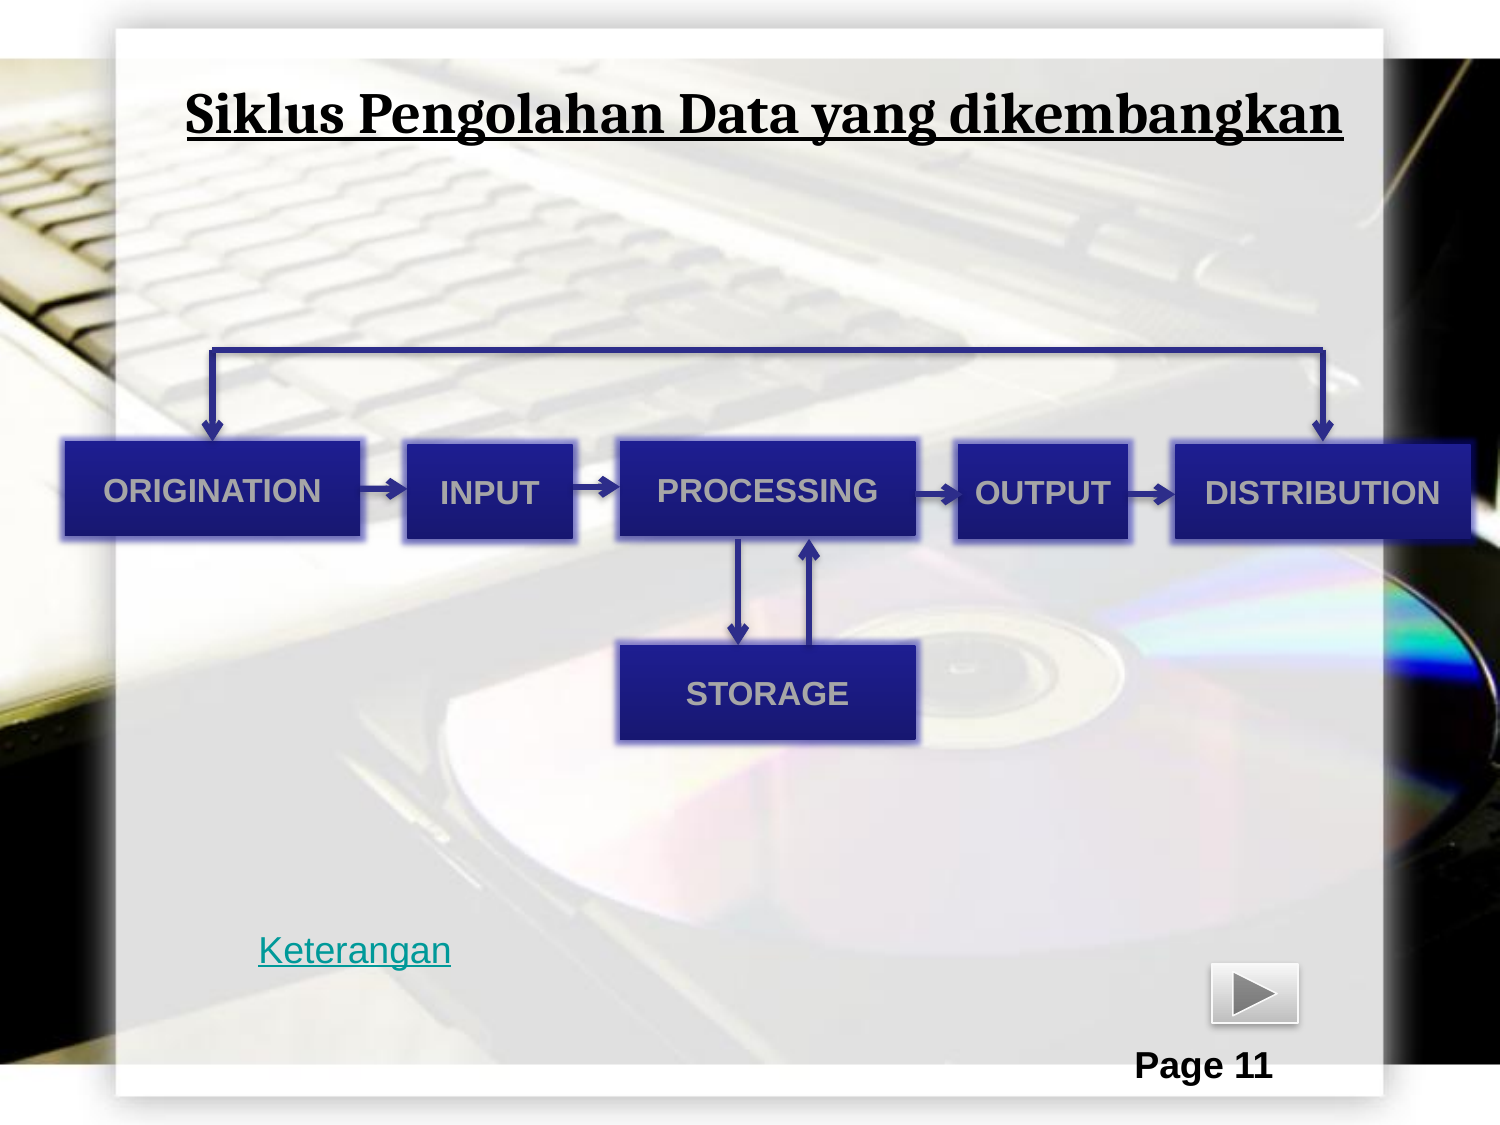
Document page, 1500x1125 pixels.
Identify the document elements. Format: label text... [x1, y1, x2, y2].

text_box Keterangan [243, 918, 467, 979]
text_box DISTRIBUTION [1175, 444, 1471, 539]
text_box OUTPUT [958, 444, 1128, 539]
picture [0, 0, 1500, 1125]
text_box [1211, 963, 1299, 1024]
text_box ORIGINATION [64, 441, 361, 536]
text_box Siklus Pengolahan Data yang dikembangkan [172, 67, 1359, 153]
text_box PROCESSING [620, 441, 916, 536]
text_box INPUT [407, 444, 573, 539]
text_box STORAGE [620, 645, 916, 740]
